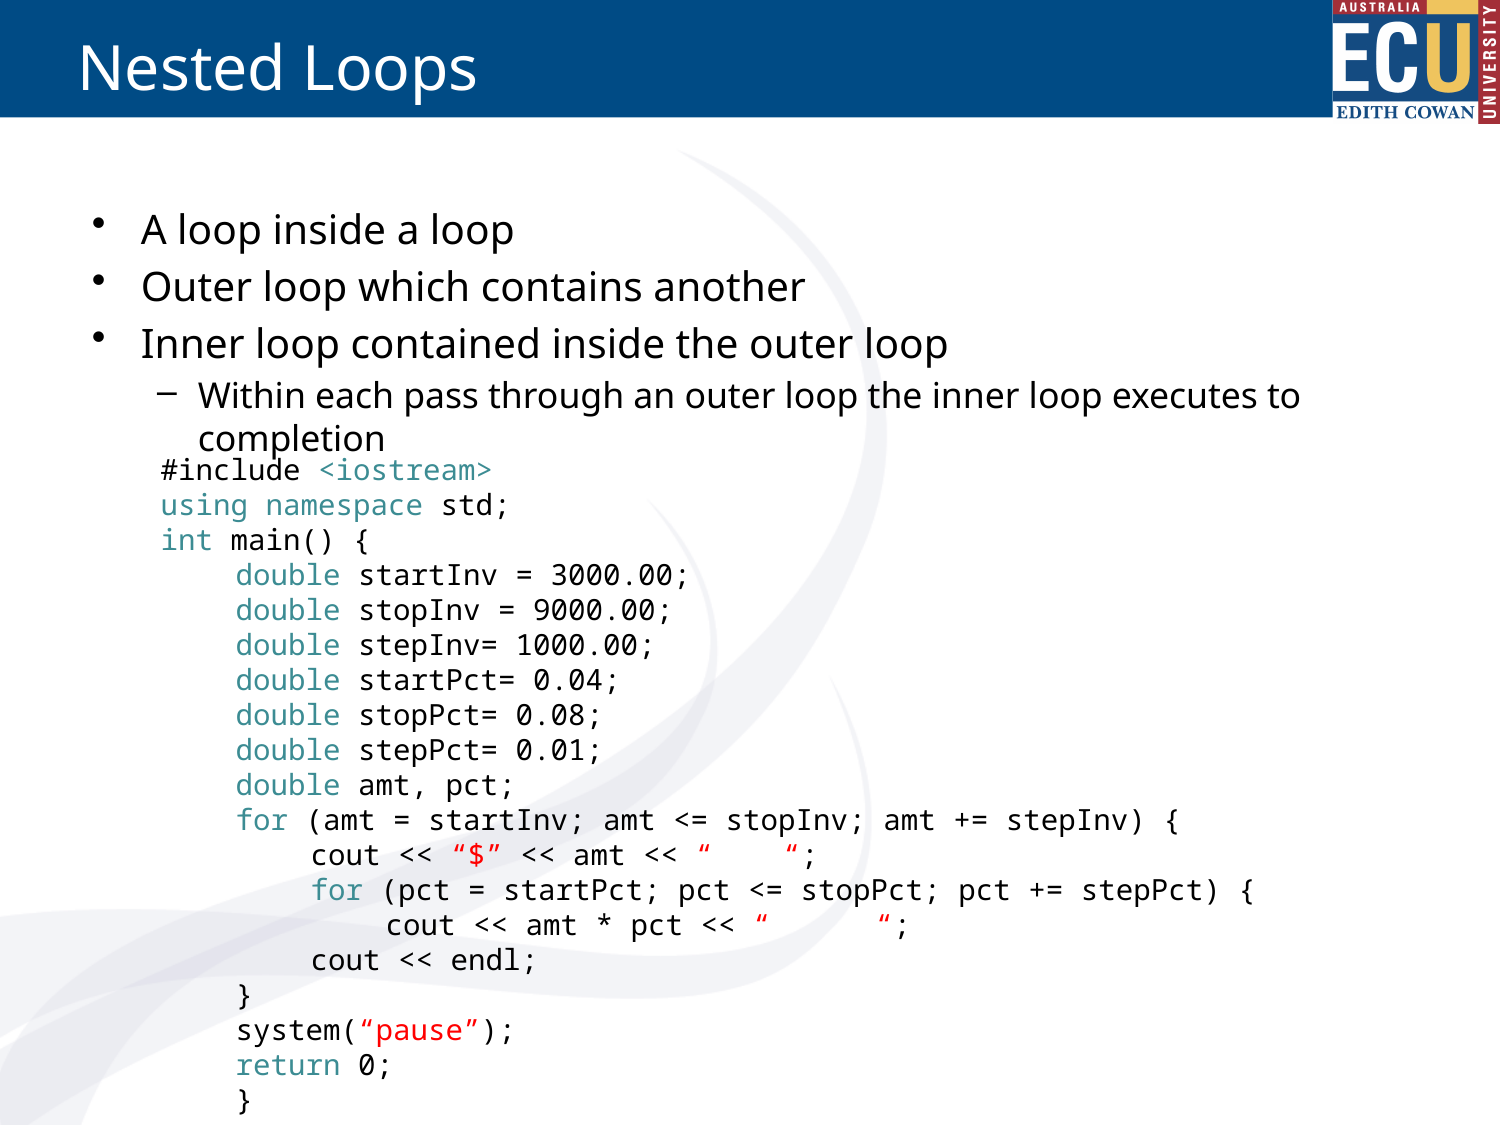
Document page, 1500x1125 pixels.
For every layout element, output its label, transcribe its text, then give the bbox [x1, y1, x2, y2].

picture [1333, 0, 1500, 124]
title Nested Loops [62, 0, 1325, 130]
text_box #include <iostream> using namespace std; int main() { double startInv = 3000.00; double stopInv = 9000.00; double stepInv= 1000.00; double startPct= 0.04; double stopPct= 0.08; double stepPct= 0.01; double amt, pct; for (amt = startInv; amt <= stopInv; amt += stepInv) { cout << “$” << amt << “ “; for (pct = startPct; pct <= stopPct; pct += stepPct) { cout << amt * pct << “ “; cout << endl; } system(“pause”); return 0; } [145, 444, 1271, 1124]
picture [0, 127, 925, 1125]
list A loop inside a loop Outer loop which contains another Inner loop contained inside the outer loop Within each pass through an outer loop the inner loop executes to completion [76, 196, 1427, 468]
